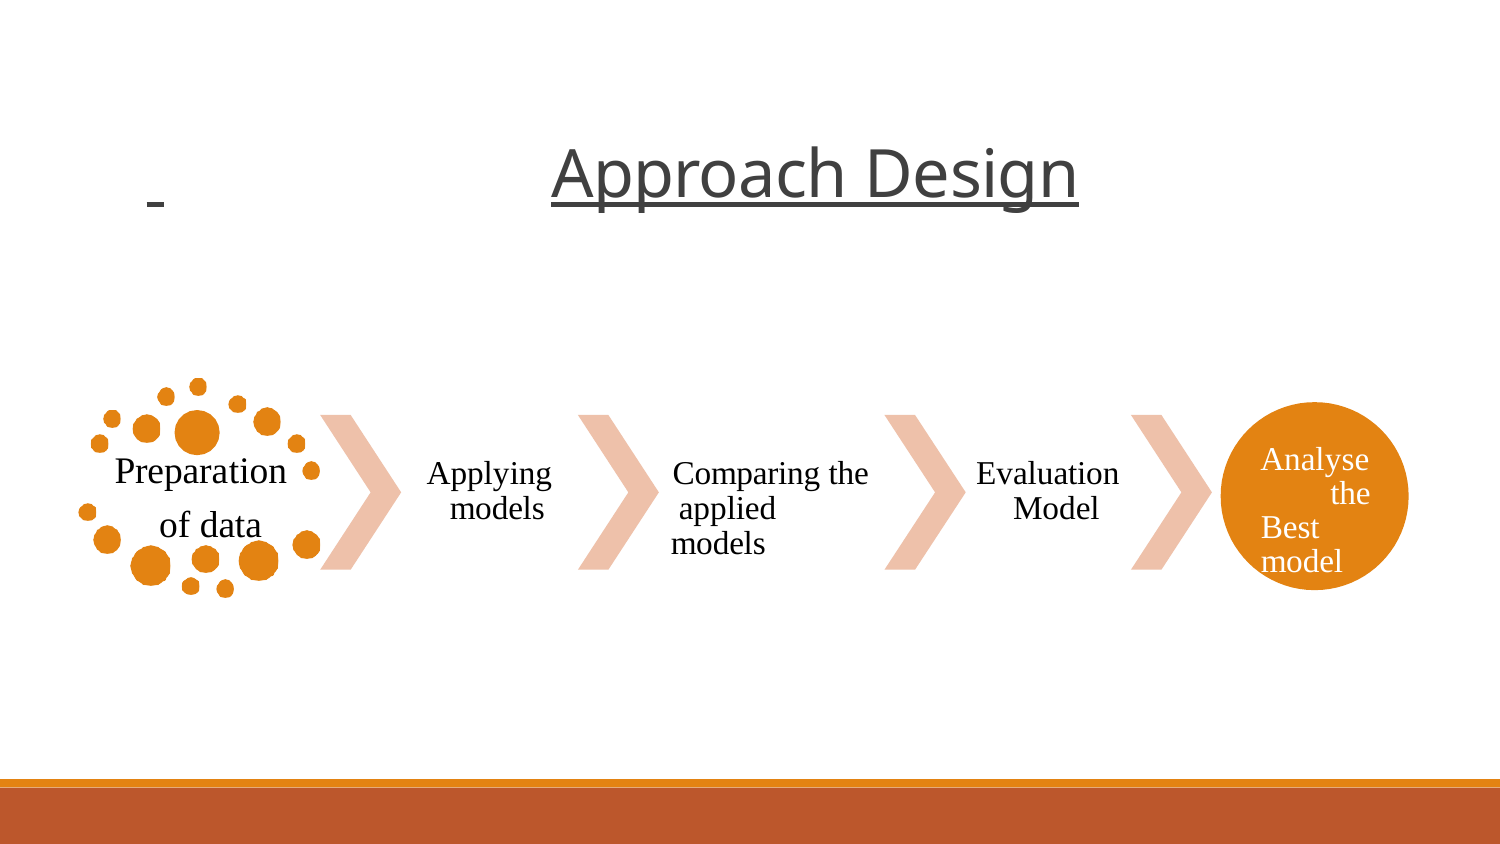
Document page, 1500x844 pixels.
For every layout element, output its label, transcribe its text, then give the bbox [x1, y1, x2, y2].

text_box [78, 503, 97, 521]
text_box [292, 530, 321, 559]
text_box [228, 395, 247, 413]
text_box [157, 387, 175, 406]
text_box [189, 378, 207, 396]
text_box [191, 545, 220, 573]
text_box [238, 540, 279, 581]
text_box [103, 410, 121, 428]
text_box [93, 525, 121, 554]
text_box Preparation of data [112, 435, 290, 546]
text_box [320, 414, 402, 570]
text_box [132, 414, 161, 443]
text_box [130, 545, 171, 586]
text_box [1272, 580, 1358, 591]
text_box Evaluation Model [974, 448, 1123, 527]
text_box [253, 407, 281, 436]
title Approach Design [124, 128, 1375, 291]
text_box [1130, 414, 1212, 570]
text_box [287, 434, 306, 453]
text_box Analyse the Best model [1258, 435, 1372, 580]
text_box Applying models [424, 448, 555, 527]
text_box [174, 410, 220, 456]
text_box Comparing the applied models [668, 448, 875, 562]
text_box [884, 414, 966, 570]
text_box [181, 577, 200, 595]
text_box [302, 461, 320, 480]
text_box [90, 434, 109, 453]
text_box [216, 579, 234, 598]
text_box [1220, 402, 1409, 572]
text_box [577, 414, 659, 570]
